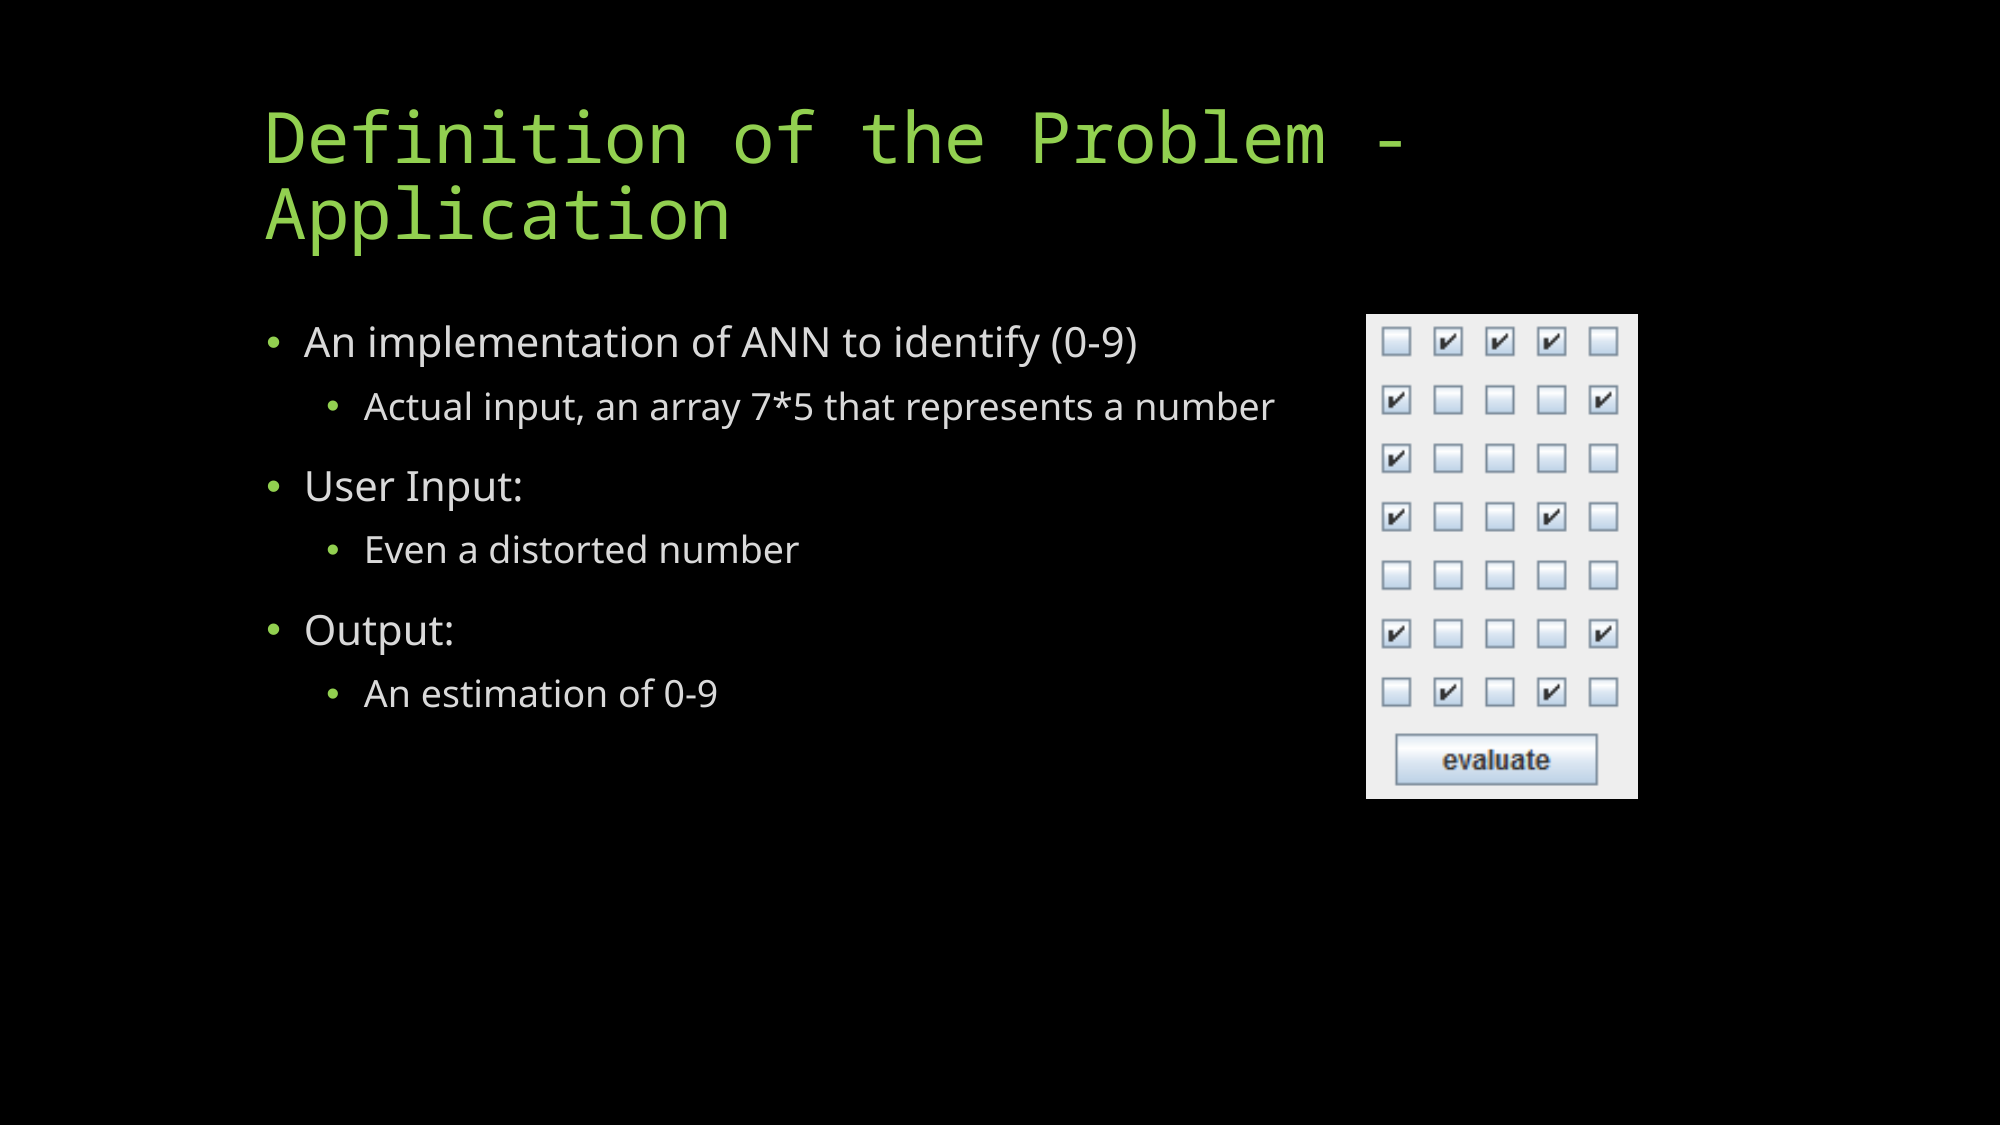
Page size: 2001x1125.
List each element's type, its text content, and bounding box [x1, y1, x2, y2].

title Definition of the Problem - Application [249, 75, 1750, 263]
list An implementation of ANN to identify (0-9) Actual input, an array 7*5 that represents a number User Input: Even a distorted number Output: An estimation of 0-9 [251, 314, 1750, 1024]
picture [1366, 314, 1638, 799]
